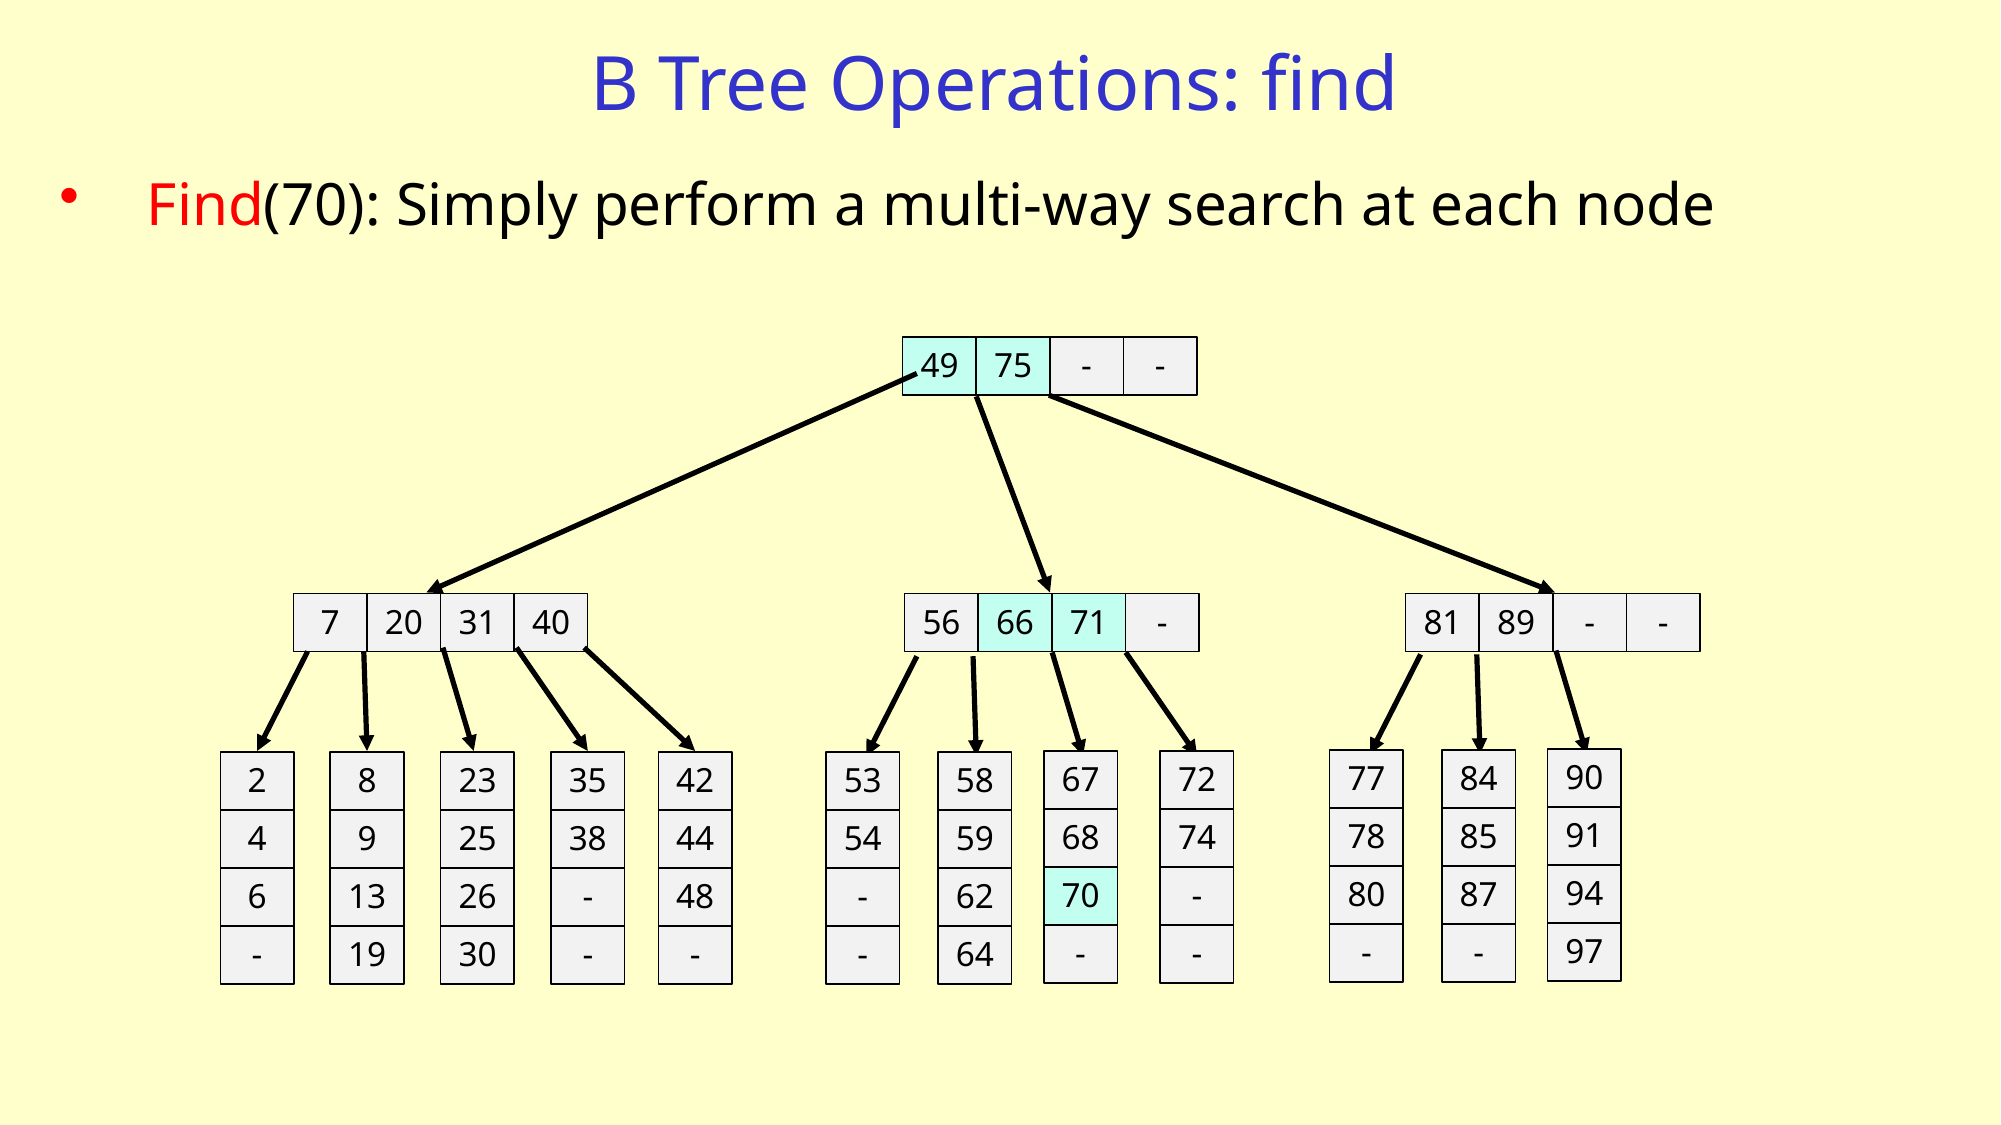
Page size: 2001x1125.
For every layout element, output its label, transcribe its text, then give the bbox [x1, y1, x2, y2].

text_box 42 [658, 751, 732, 809]
text_box 66 [978, 593, 1051, 652]
text_box [442, 647, 477, 751]
text_box - [1626, 593, 1700, 652]
text_box 78 [1329, 807, 1404, 865]
text_box - [1441, 924, 1516, 982]
text_box 54 [825, 809, 900, 867]
text_box [257, 651, 308, 751]
text_box - [658, 925, 732, 984]
text_box 70 [1043, 866, 1118, 924]
text_box 44 [658, 809, 732, 867]
text_box [584, 647, 696, 751]
text_box 13 [330, 867, 404, 925]
text_box 30 [440, 925, 515, 984]
text_box - [825, 867, 900, 925]
text_box 91 [1547, 807, 1622, 865]
text_box 59 [938, 809, 1012, 867]
text_box - [1552, 593, 1626, 652]
text_box 75 [976, 337, 1049, 396]
text_box [1473, 654, 1486, 749]
text_box 68 [1043, 808, 1118, 866]
text_box 90 [1547, 748, 1622, 807]
text_box 25 [440, 809, 515, 867]
text_box - [1329, 924, 1404, 982]
text_box 87 [1441, 865, 1516, 924]
text_box 8 [330, 751, 404, 809]
text_box 7 [293, 593, 367, 652]
text_box [1048, 395, 1555, 594]
text_box 77 [1329, 749, 1404, 807]
text_box [516, 647, 588, 751]
text_box 94 [1547, 865, 1622, 923]
text_box 2 [220, 751, 294, 809]
text_box 26 [440, 867, 515, 925]
text_box 38 [550, 809, 625, 867]
text_box - [1043, 924, 1118, 983]
text_box 85 [1441, 807, 1516, 865]
text_box 67 [1043, 750, 1118, 808]
text_box 6 [220, 867, 294, 925]
text_box 20 [367, 593, 440, 652]
text_box - [1160, 866, 1234, 924]
text_box 49 [902, 337, 976, 396]
text_box - [1160, 924, 1234, 983]
text_box [1052, 652, 1086, 750]
text_box 89 [1479, 593, 1552, 652]
title B Tree Operations: find [144, 23, 1845, 138]
text_box [866, 656, 917, 751]
text_box 74 [1160, 808, 1234, 866]
text_box 31 [440, 593, 514, 652]
text_box [976, 396, 1052, 593]
text_box - [1049, 337, 1123, 396]
text_box - [220, 925, 294, 984]
text_box [1125, 652, 1197, 750]
text_box 19 [330, 925, 404, 984]
text_box 53 [825, 751, 900, 809]
text_box - [550, 925, 625, 984]
text_box 64 [938, 925, 1012, 984]
text_box [1555, 650, 1590, 748]
text_box 72 [1160, 750, 1234, 808]
text_box 62 [938, 867, 1012, 925]
text_box 23 [440, 751, 515, 809]
text_box 48 [658, 867, 732, 925]
text_box 84 [1441, 749, 1516, 807]
text_box 71 [1051, 593, 1125, 652]
text_box 81 [1405, 593, 1479, 652]
text_box 56 [904, 593, 978, 652]
text_box 4 [220, 809, 294, 867]
text_box 40 [514, 593, 588, 652]
text_box [1370, 654, 1421, 749]
text_box [969, 656, 983, 751]
text_box 58 [938, 751, 1012, 809]
text_box - [1125, 593, 1199, 652]
text_box [360, 651, 373, 751]
text_box 97 [1547, 923, 1622, 982]
text_box 80 [1329, 865, 1404, 924]
text_box 9 [330, 809, 404, 867]
text_box Find(70): Simply perform a multi-way search at each node [44, 159, 1945, 263]
text_box [426, 373, 917, 594]
text_box - [1123, 337, 1197, 396]
text_box - [825, 925, 900, 984]
text_box 35 [550, 751, 625, 809]
text_box - [550, 867, 625, 925]
